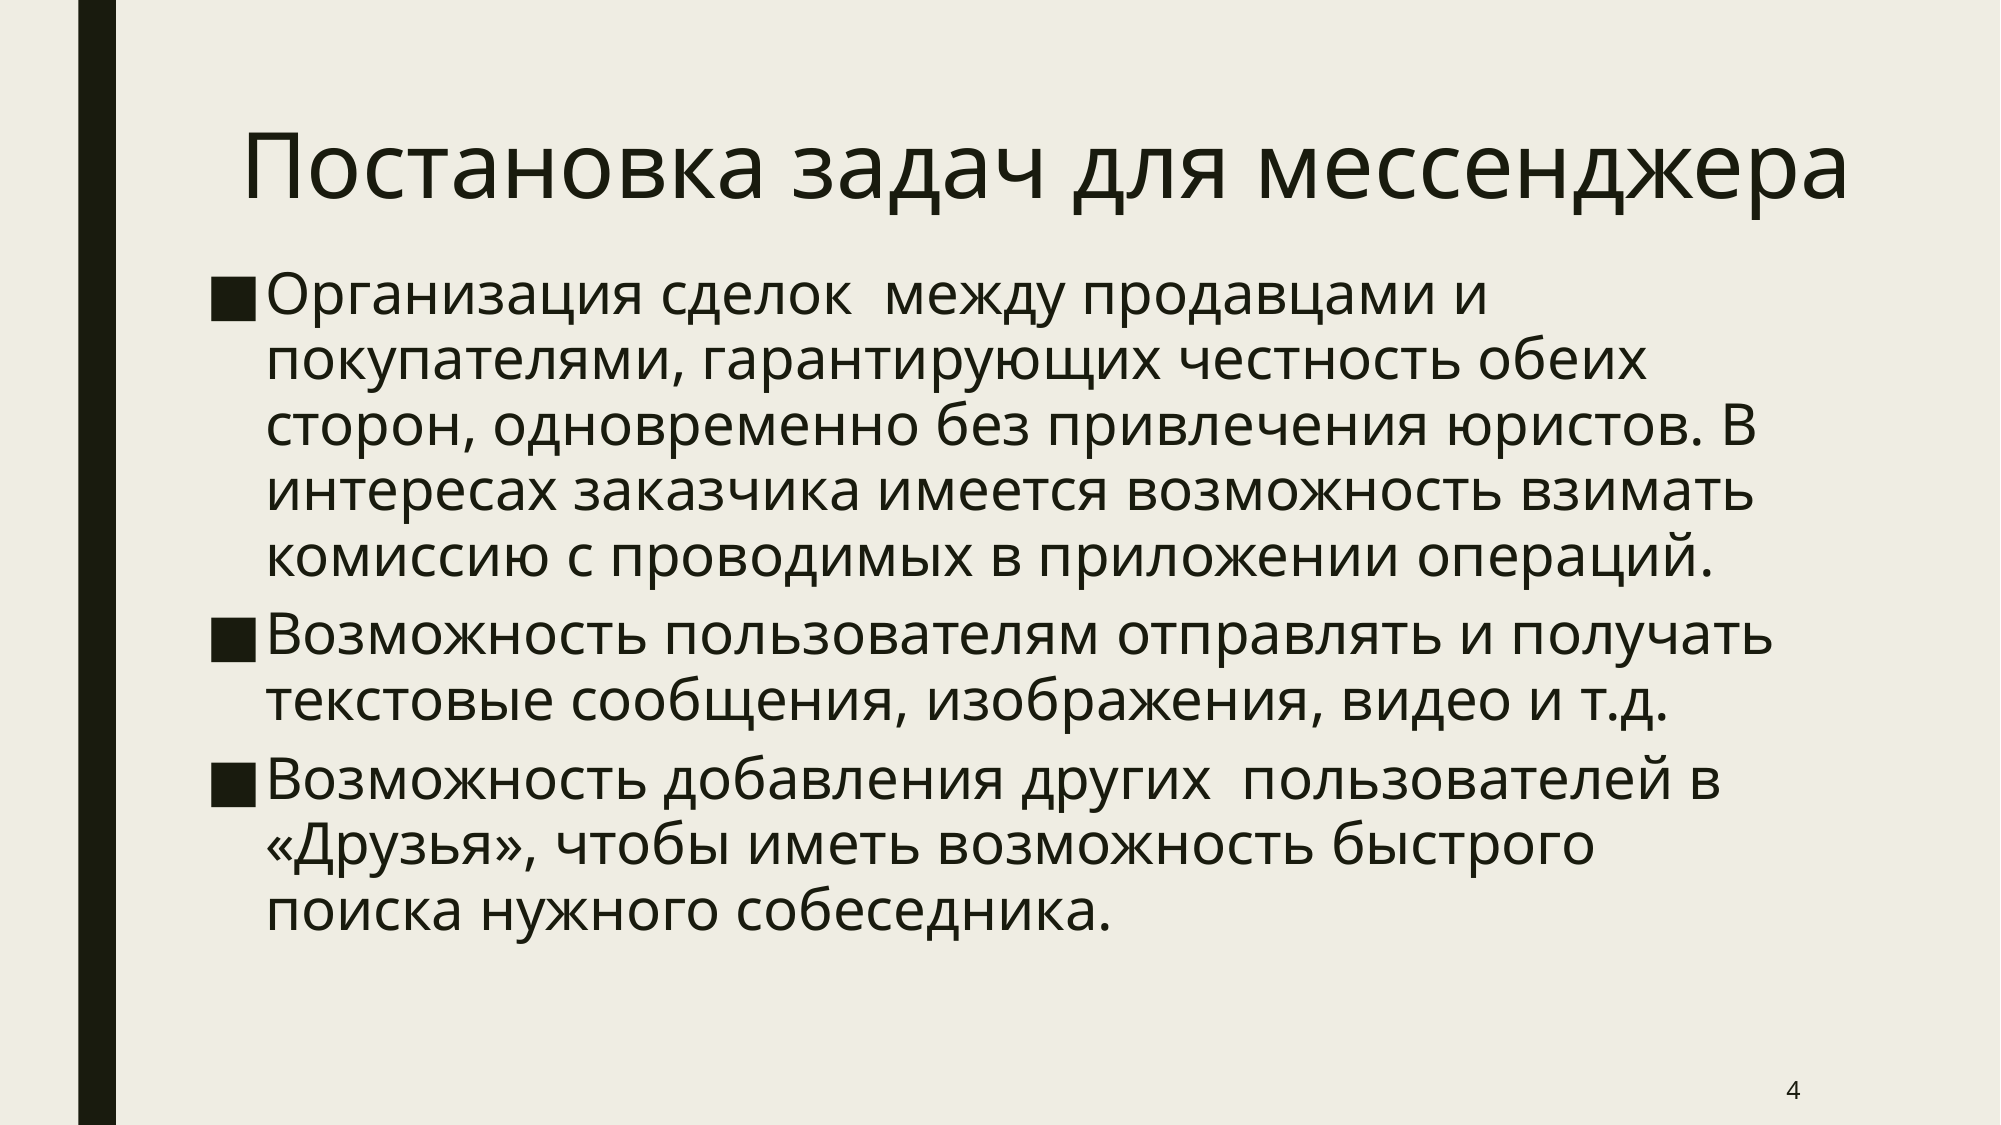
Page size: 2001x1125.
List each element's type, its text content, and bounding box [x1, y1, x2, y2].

list Организация сделок между продавцами и покупателями, гарантирующих честность обеих сторон, одновременно без привлечения юристов. В интересах заказчика имеется возможность взимать комиссию с проводимых в приложении операций. Возможность пользователям отправлять и получать текстовые сообщения, изображения, видео и т.д. Возможность добавления других пользователей в «Друзья», чтобы иметь возможность быстрого поиска нужного собеседника. [40, 254, 1800, 1090]
slide_number 4 [1553, 1058, 1816, 1125]
title Постановка задач для мессенджера [225, 112, 1891, 357]
